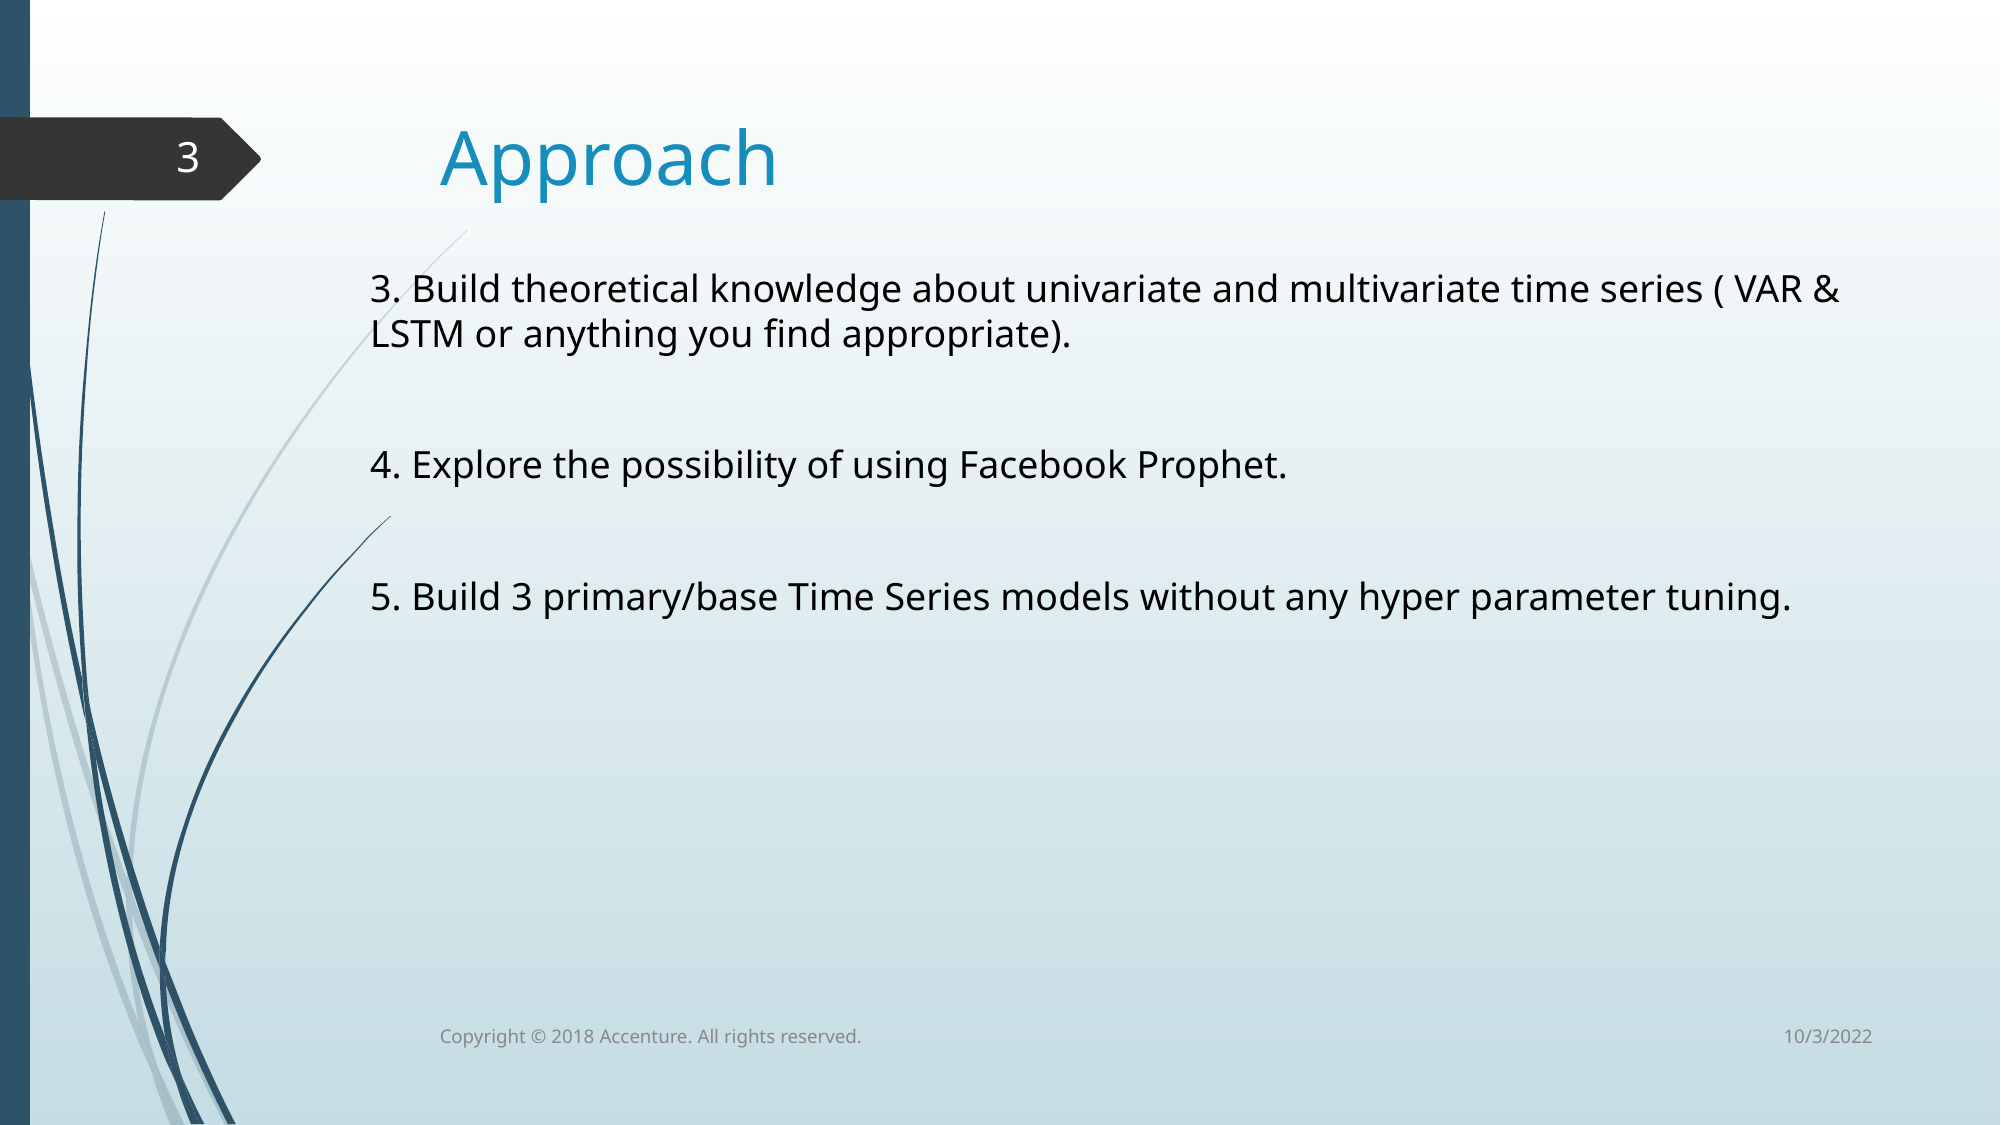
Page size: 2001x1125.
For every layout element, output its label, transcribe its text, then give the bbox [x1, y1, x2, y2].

title Approach [425, 102, 1888, 257]
slide_number ‹#› [87, 129, 216, 190]
list 3. Build theoretical knowledge about univariate and multivariate time series ( VAR & LSTM or anything you find appropriate). 4. Explore the possibility of using Facebook Prophet. 5. Build 3 primary/base Time Series models without any hyper parameter tuning. [355, 257, 1888, 970]
footer Copyright © 2018 Accenture. All rights reserved. [424, 1006, 1675, 1067]
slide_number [1699, 1005, 1888, 1067]
